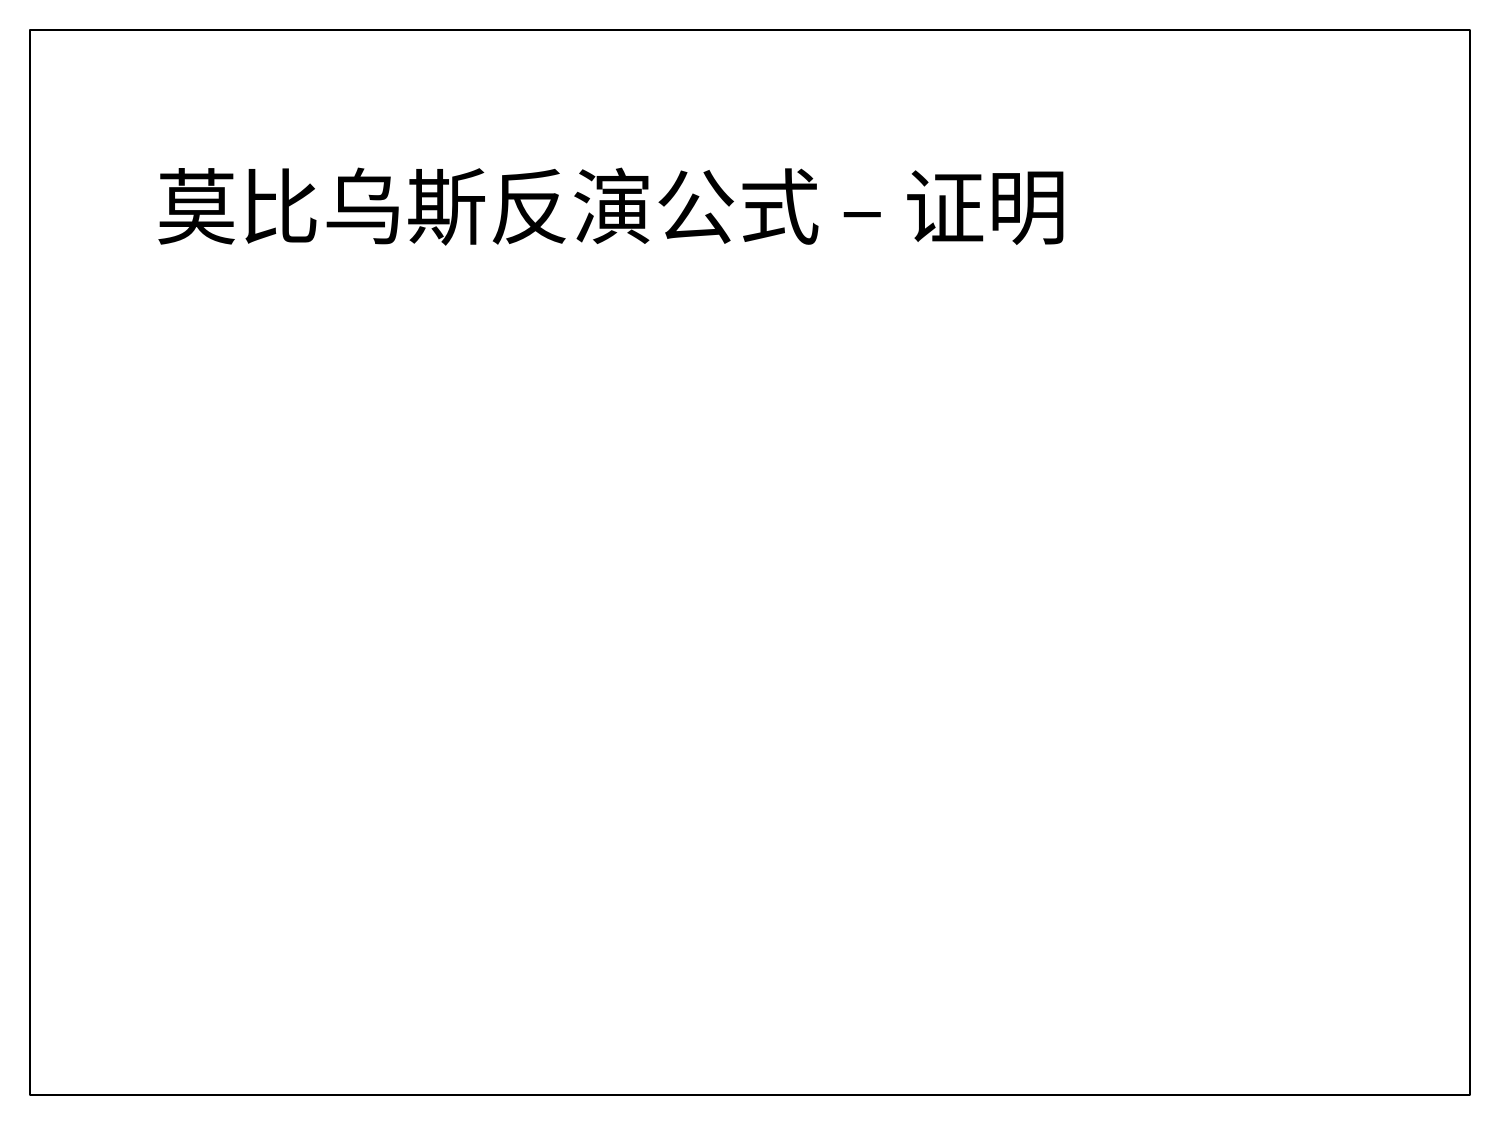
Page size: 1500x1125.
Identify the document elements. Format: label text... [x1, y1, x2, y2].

title 莫比乌斯反演公式 – 证明 [140, 99, 1356, 323]
